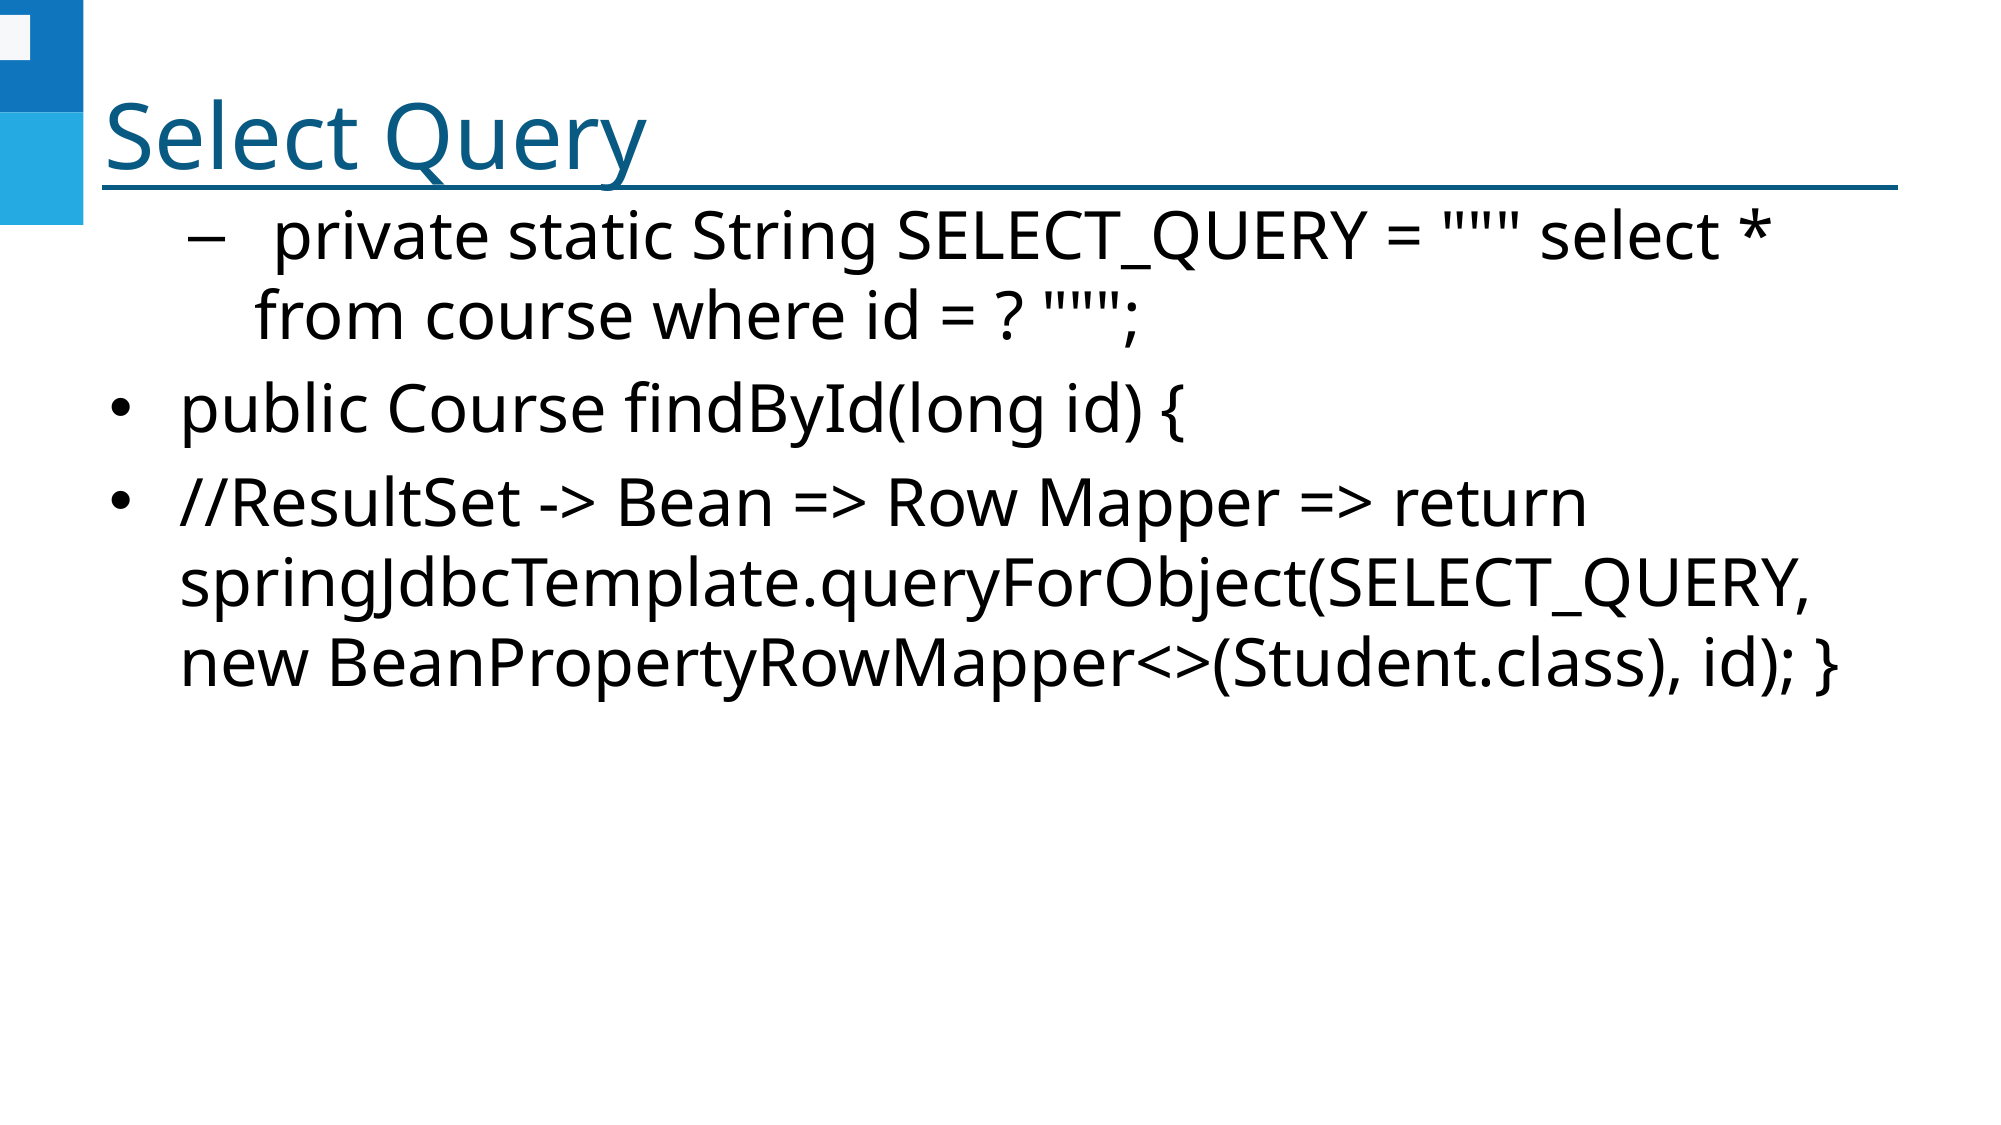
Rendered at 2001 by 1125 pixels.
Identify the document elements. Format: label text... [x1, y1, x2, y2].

title Select Query [102, 75, 1898, 157]
list private static String SELECT_QUERY = """ select * from course where id = ? """; public Course findById(long id) { //ResultSet -> Bean => Row Mapper => return springJdbcTemplate.queryForObject(SELECT_QUERY, new BeanPropertyRowMapper<>(Student.class), id); } [102, 190, 1898, 906]
text_box [0, 14, 31, 61]
